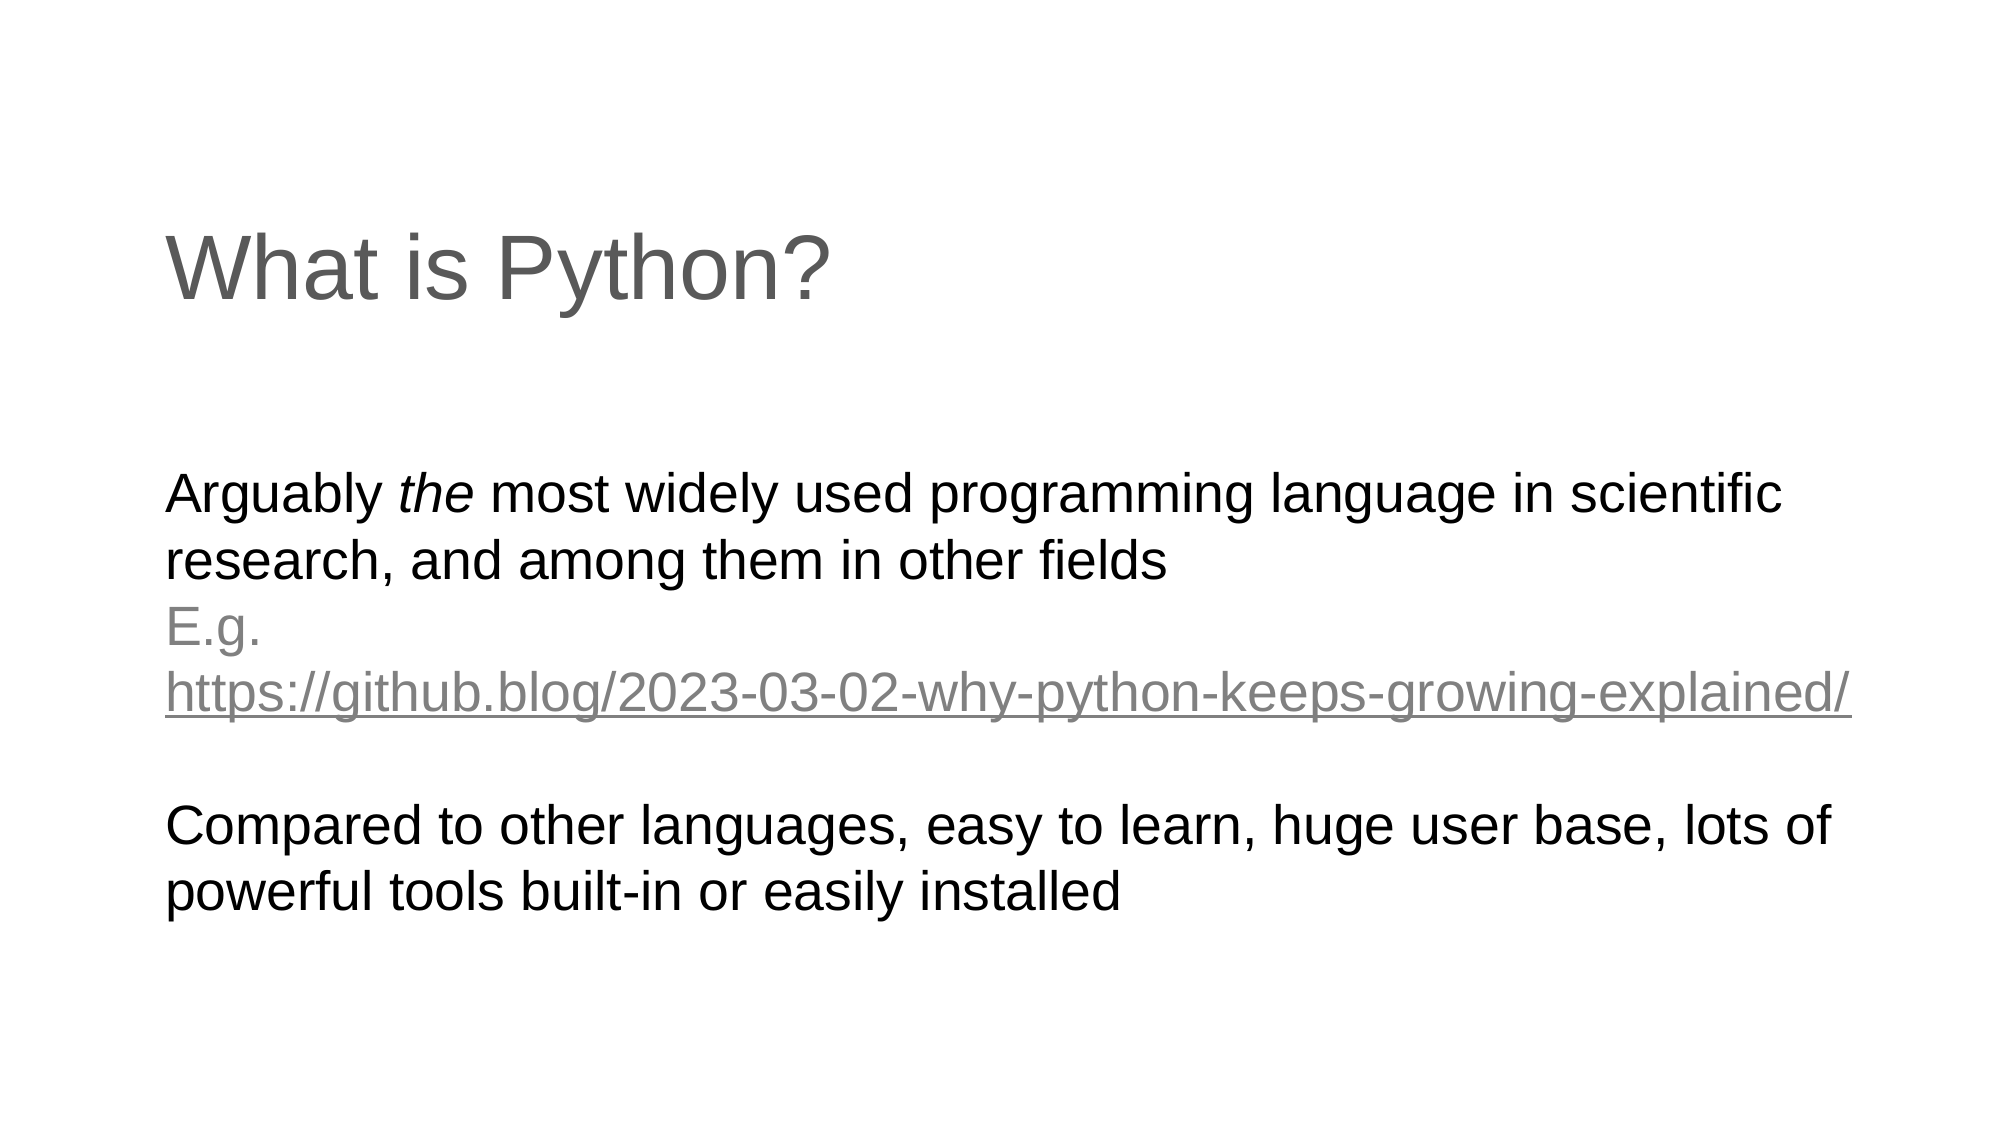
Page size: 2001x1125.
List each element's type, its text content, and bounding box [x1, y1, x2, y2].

list Arguably the most widely used programming language in scientific research, and among them in other fields E.g. https://github.blog/2023-03-02-why-python-keeps-growing-explained/ Compared to other languages, easy to learn, huge user base, lots of powerful tools built-in or easily installed [150, 450, 1875, 975]
title What is Python? [150, 149, 1875, 375]
